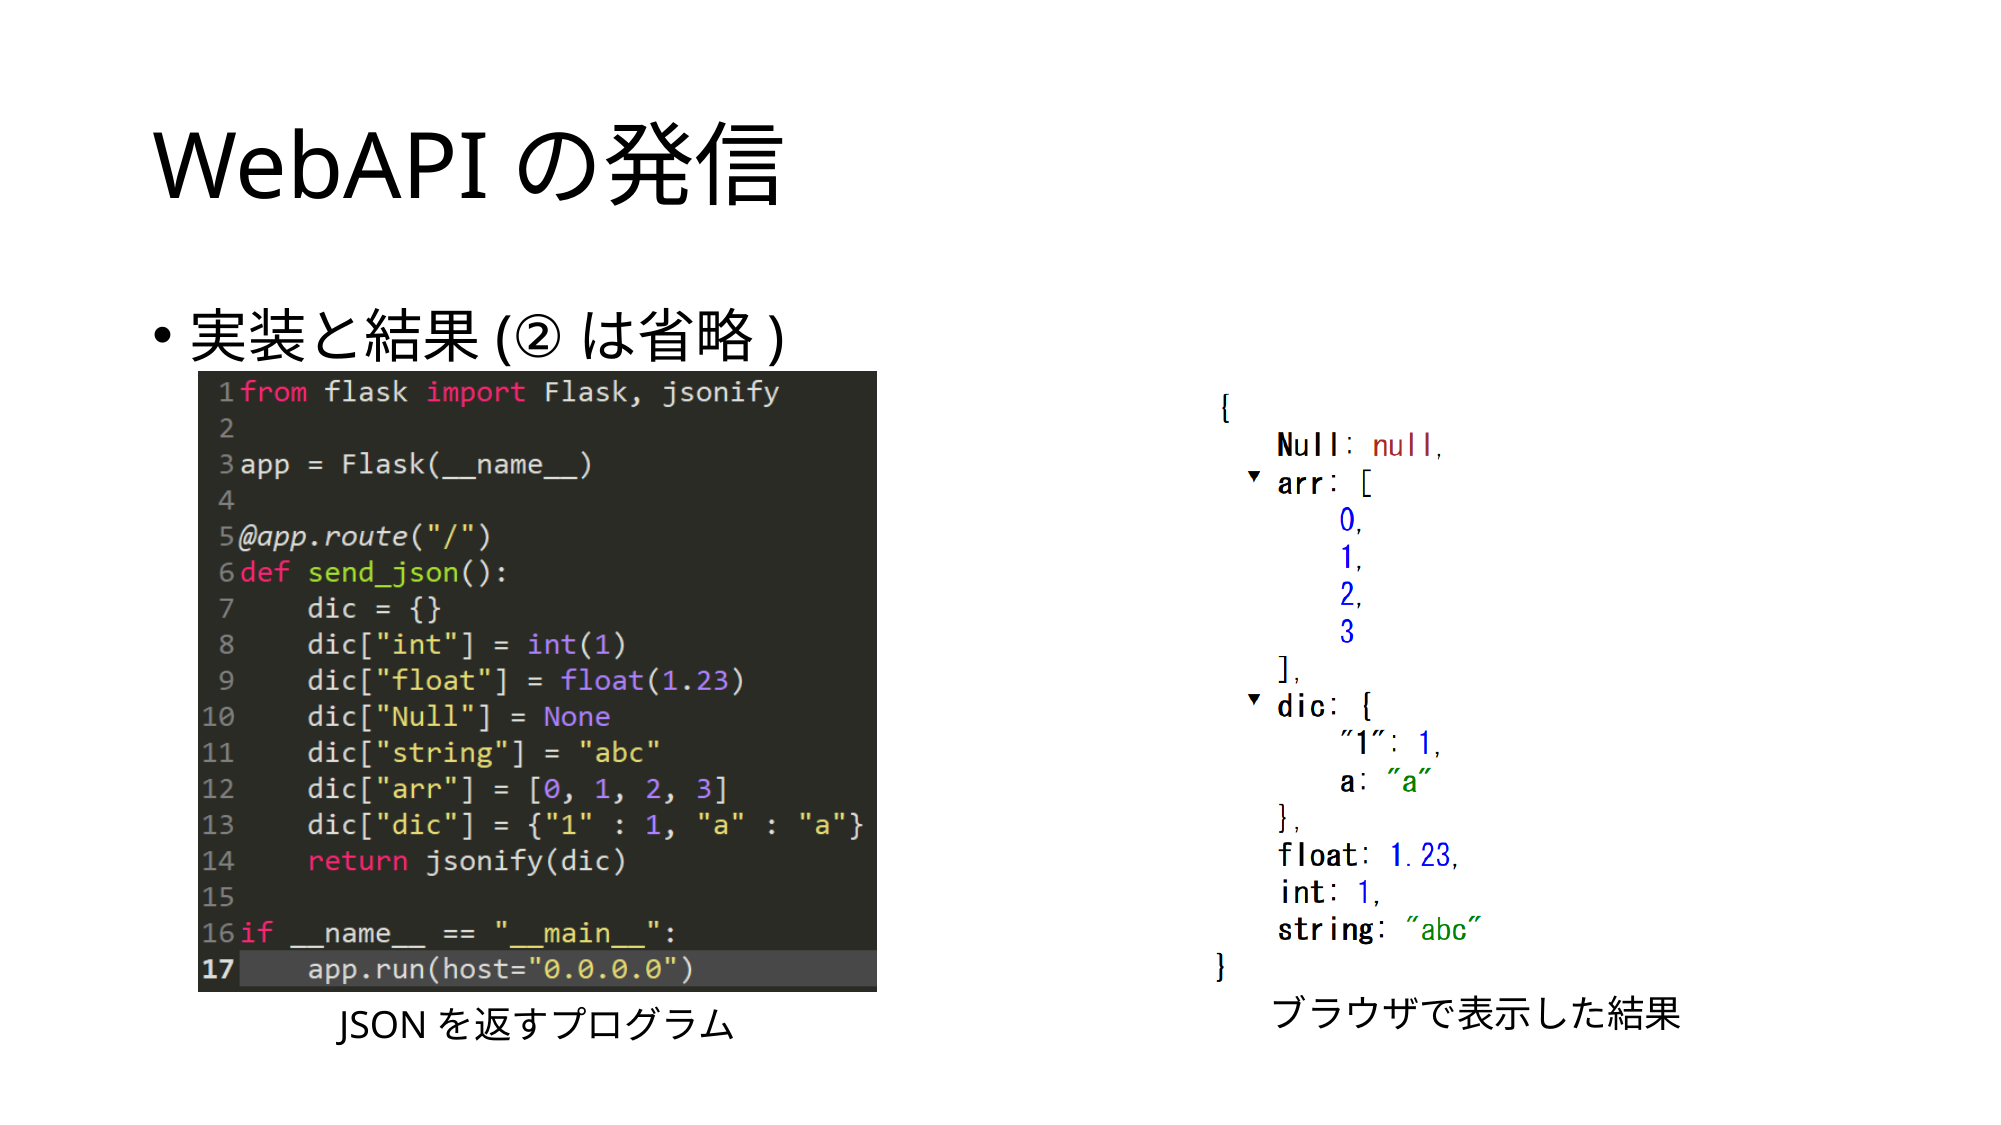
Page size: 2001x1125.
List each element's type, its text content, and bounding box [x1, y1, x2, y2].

list 実装と結果(②は省略) [137, 299, 1863, 1014]
picture [198, 371, 877, 992]
text_box JSONを返すプログラム [324, 993, 751, 1054]
picture [1209, 380, 1743, 992]
text_box ブラウザで表示した結果 [1254, 992, 1698, 1043]
title WebAPIの発信 [137, 59, 1863, 278]
